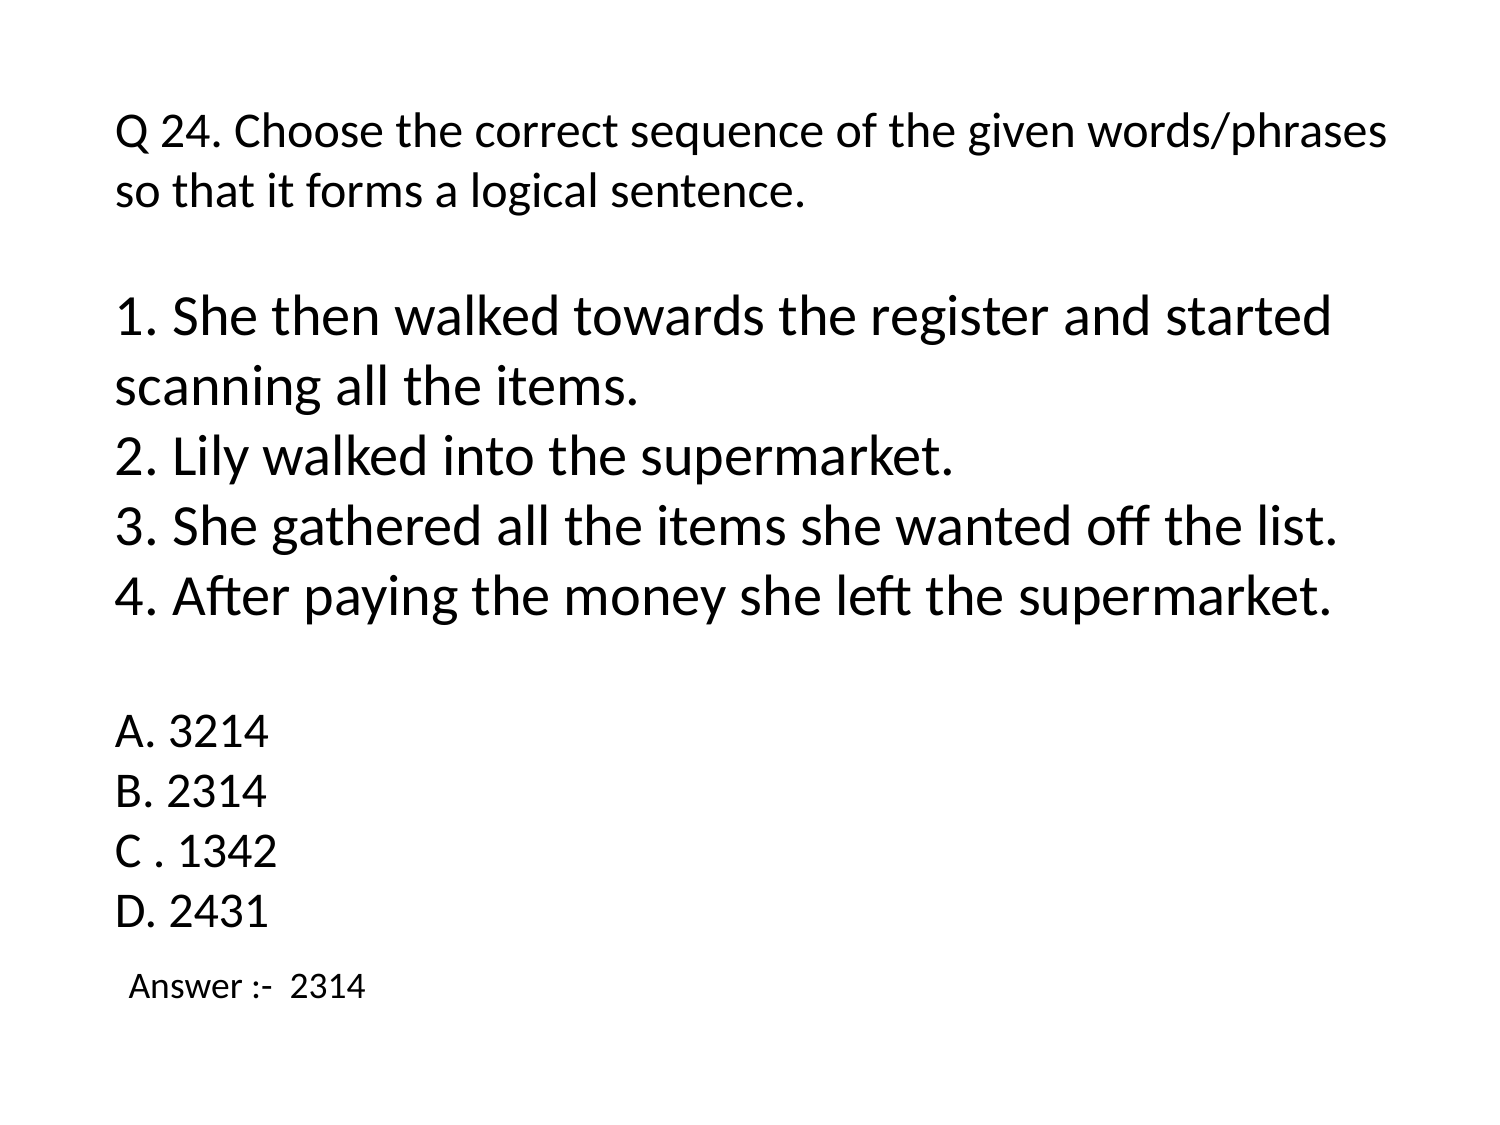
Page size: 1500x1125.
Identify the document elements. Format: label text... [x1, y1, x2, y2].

text_box Q 24. Choose the correct sequence of the given words/phrases so that it forms a logical sentence. 1. She then walked towards the register and started scanning all the items. 2. Lily walked into the supermarket. 3. She gathered all the items she wanted off the list. 4. After paying the money she left the supermarket. A. 3214 B. 2314 C . 1342 D. 2431 [100, 89, 1412, 945]
text_box Answer :- 2314 [113, 953, 381, 1013]
